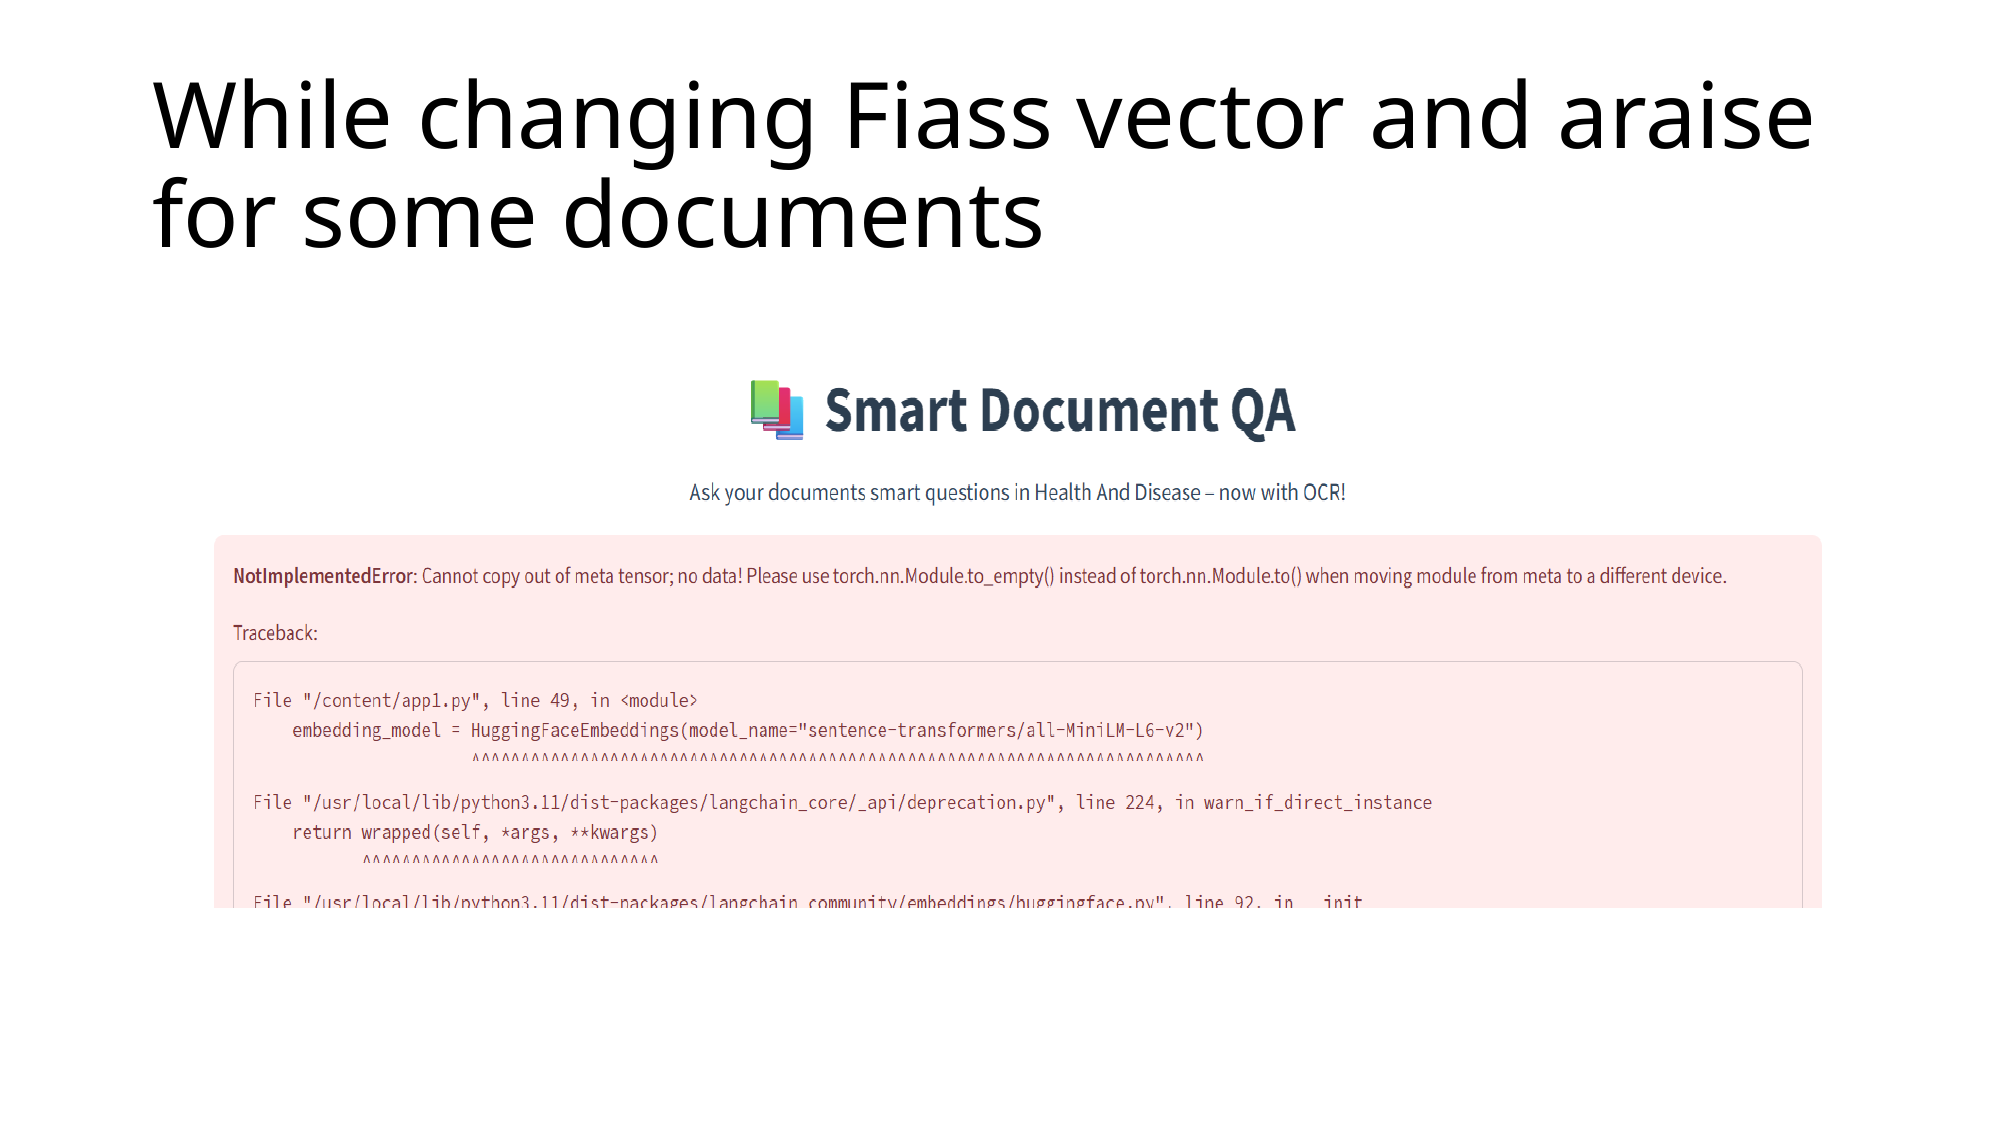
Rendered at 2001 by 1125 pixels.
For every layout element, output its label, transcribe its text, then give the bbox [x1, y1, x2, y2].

title While changing Fiass vector and araise for some documents [137, 59, 1863, 278]
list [137, 298, 1863, 908]
